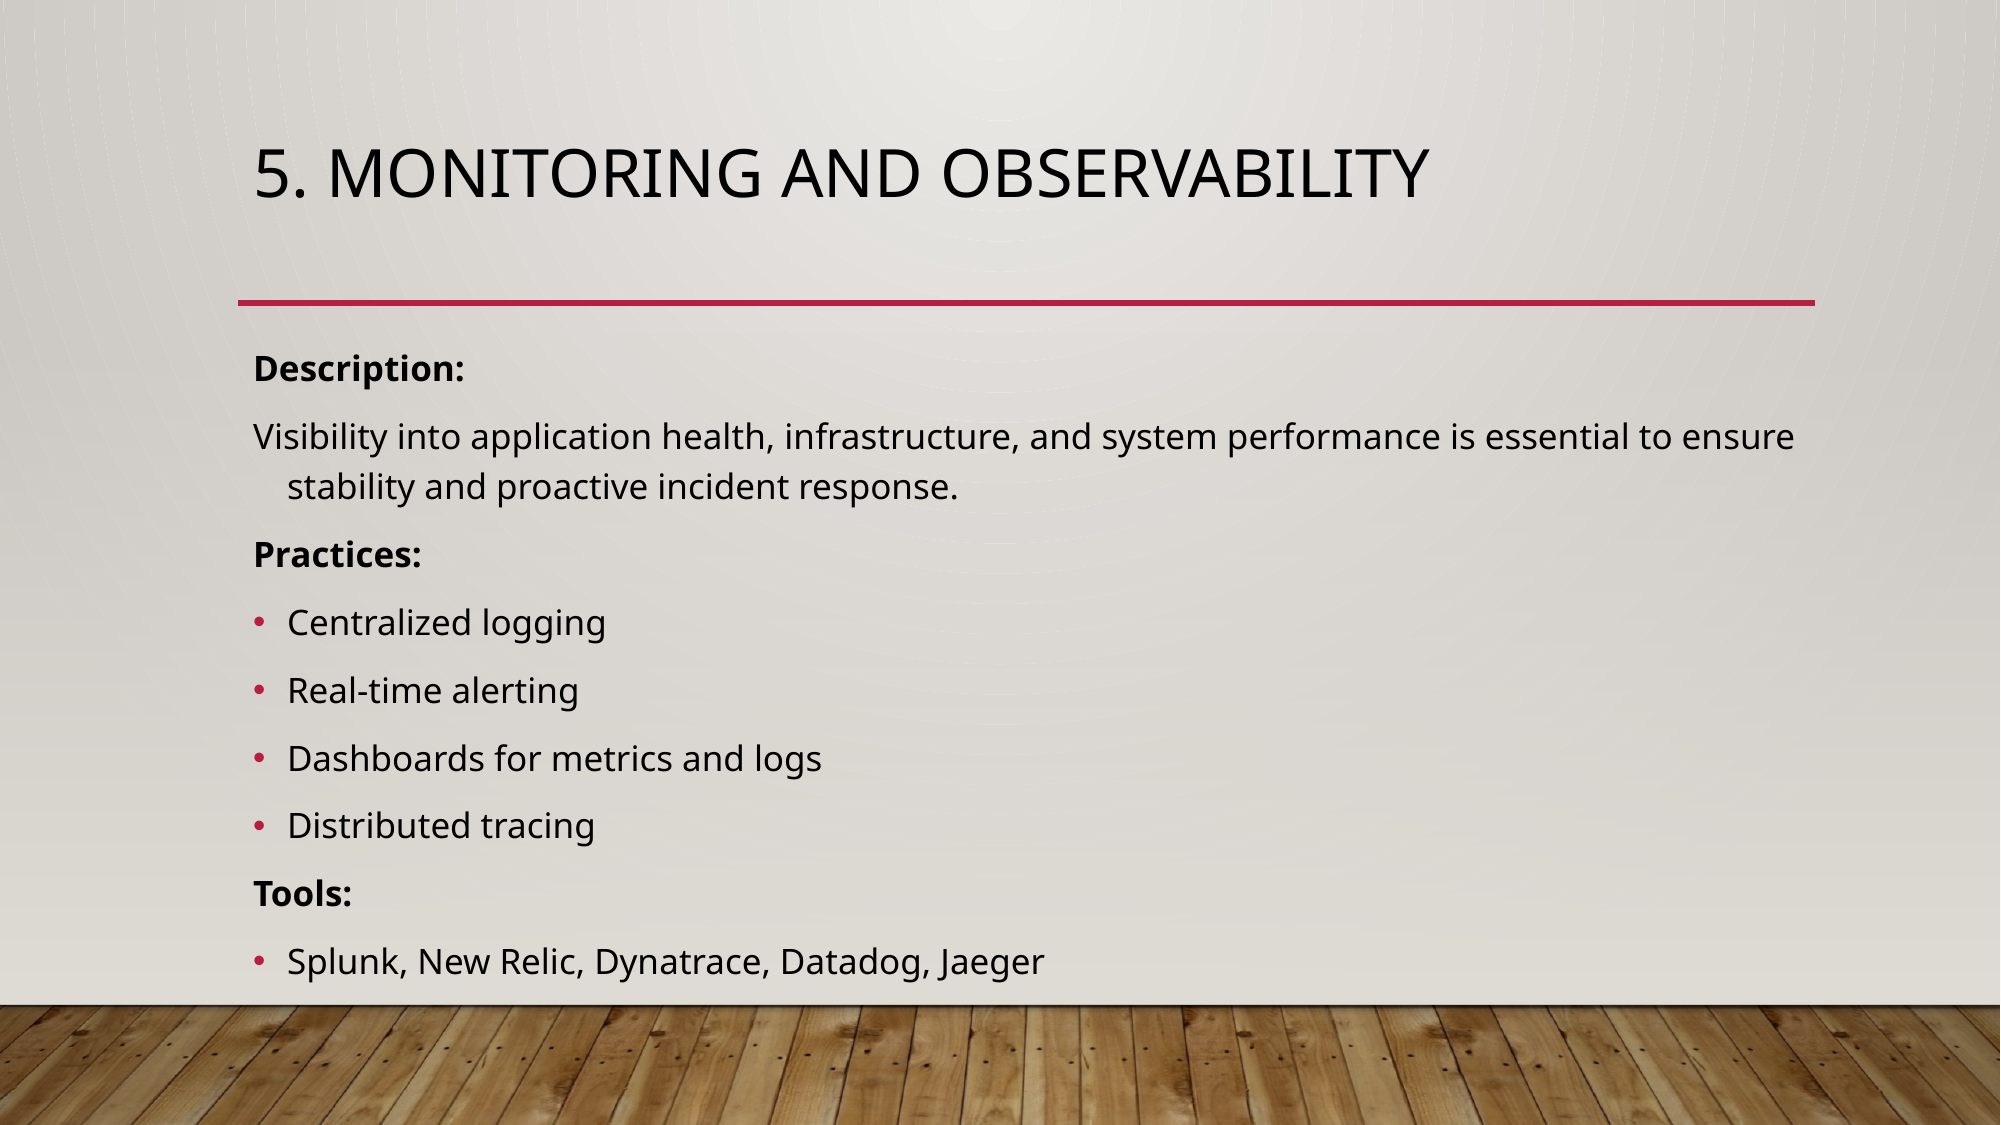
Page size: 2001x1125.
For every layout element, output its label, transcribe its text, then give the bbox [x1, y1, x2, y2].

list Description: Visibility into application health, infrastructure, and system performance is essential to ensure stability and proactive incident response. Practices: Centralized logging Real-time alerting Dashboards for metrics and logs Distributed tracing Tools: Splunk, New Relic, Dynatrace, Datadog, Jaeger [238, 330, 1814, 993]
picture [0, 1005, 2000, 1125]
title 5. Monitoring and Observability [238, 131, 1814, 305]
